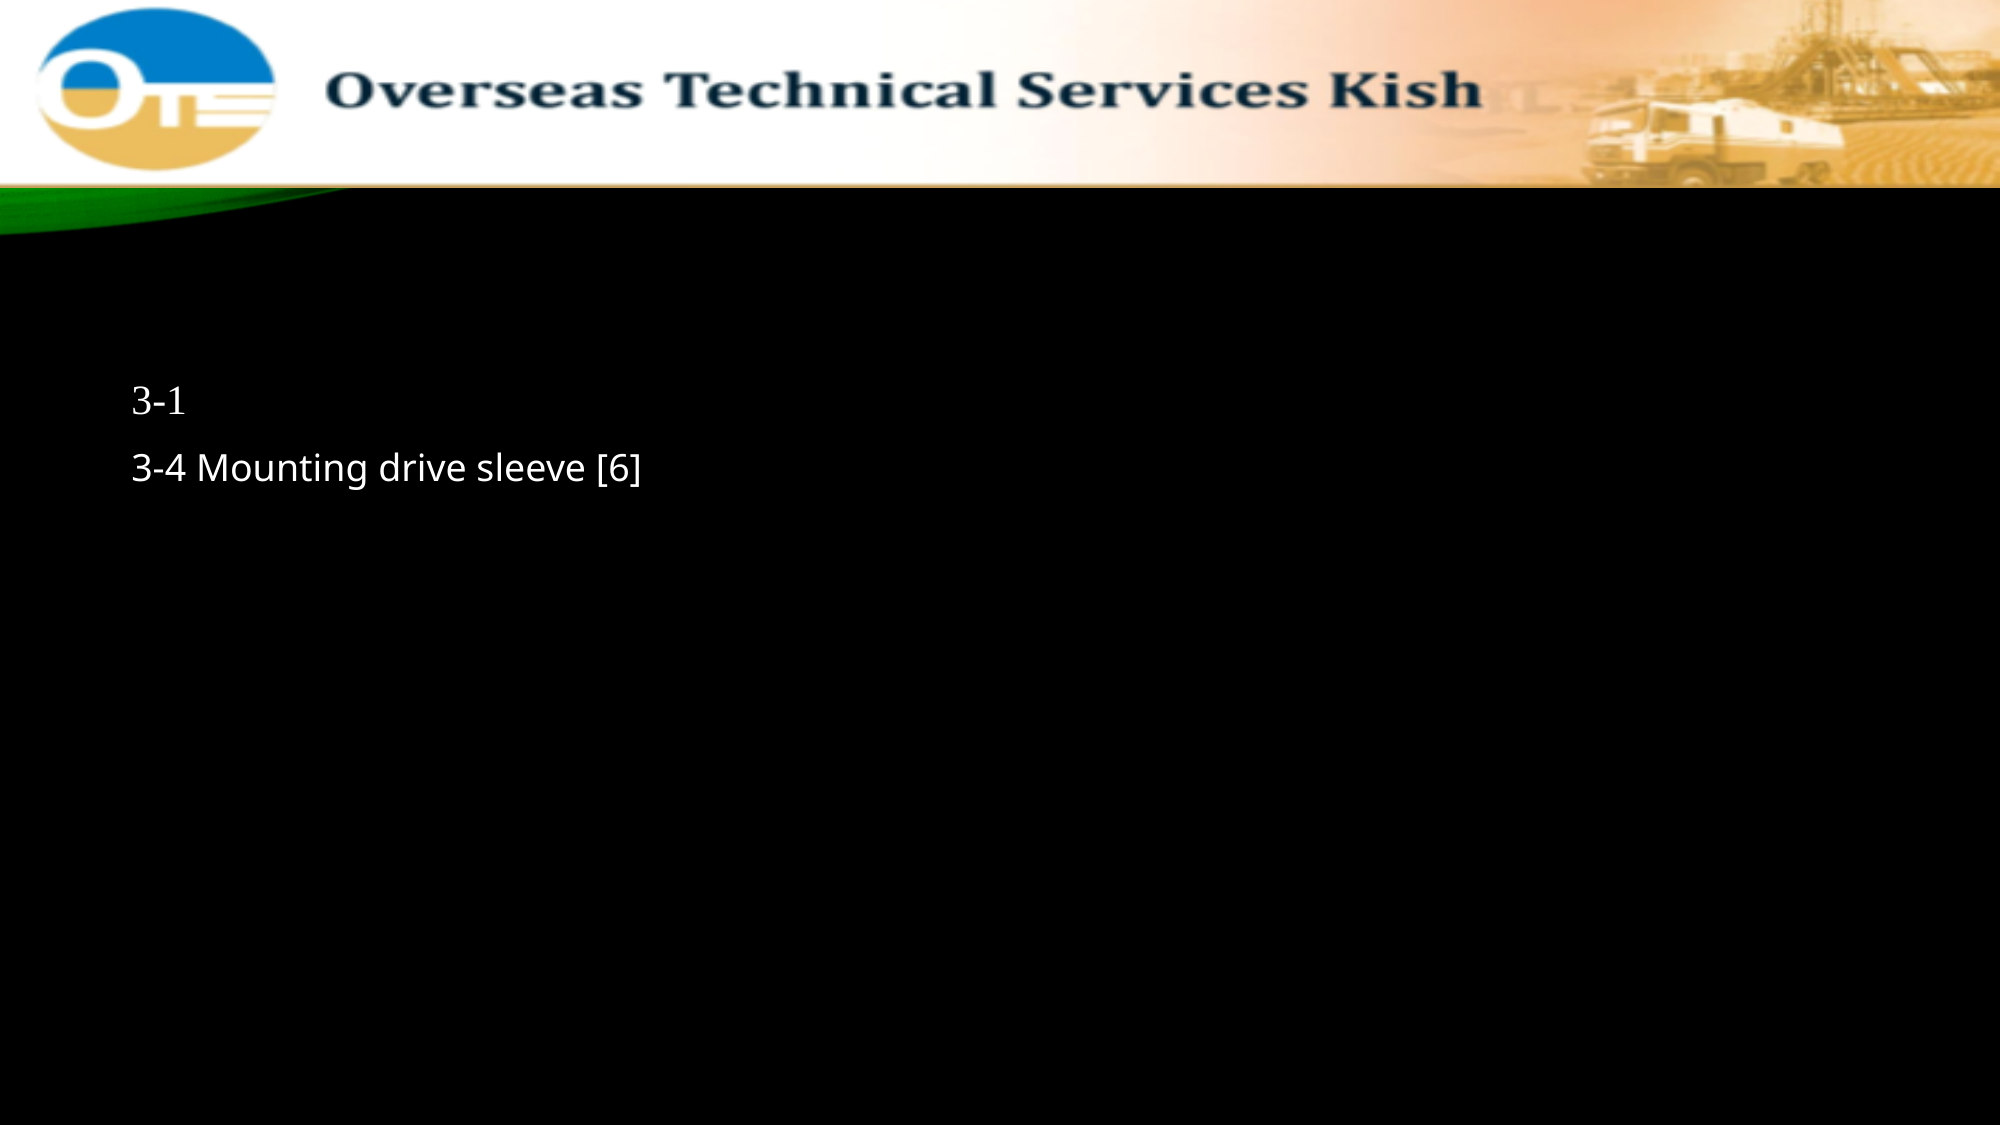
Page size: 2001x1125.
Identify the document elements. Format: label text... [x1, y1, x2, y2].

picture [0, 0, 2000, 237]
text_box 3-1 [116, 365, 829, 431]
text_box [390, 428, 2000, 504]
text_box 3-4 Mounting drive sleeve [6] [116, 437, 390, 497]
